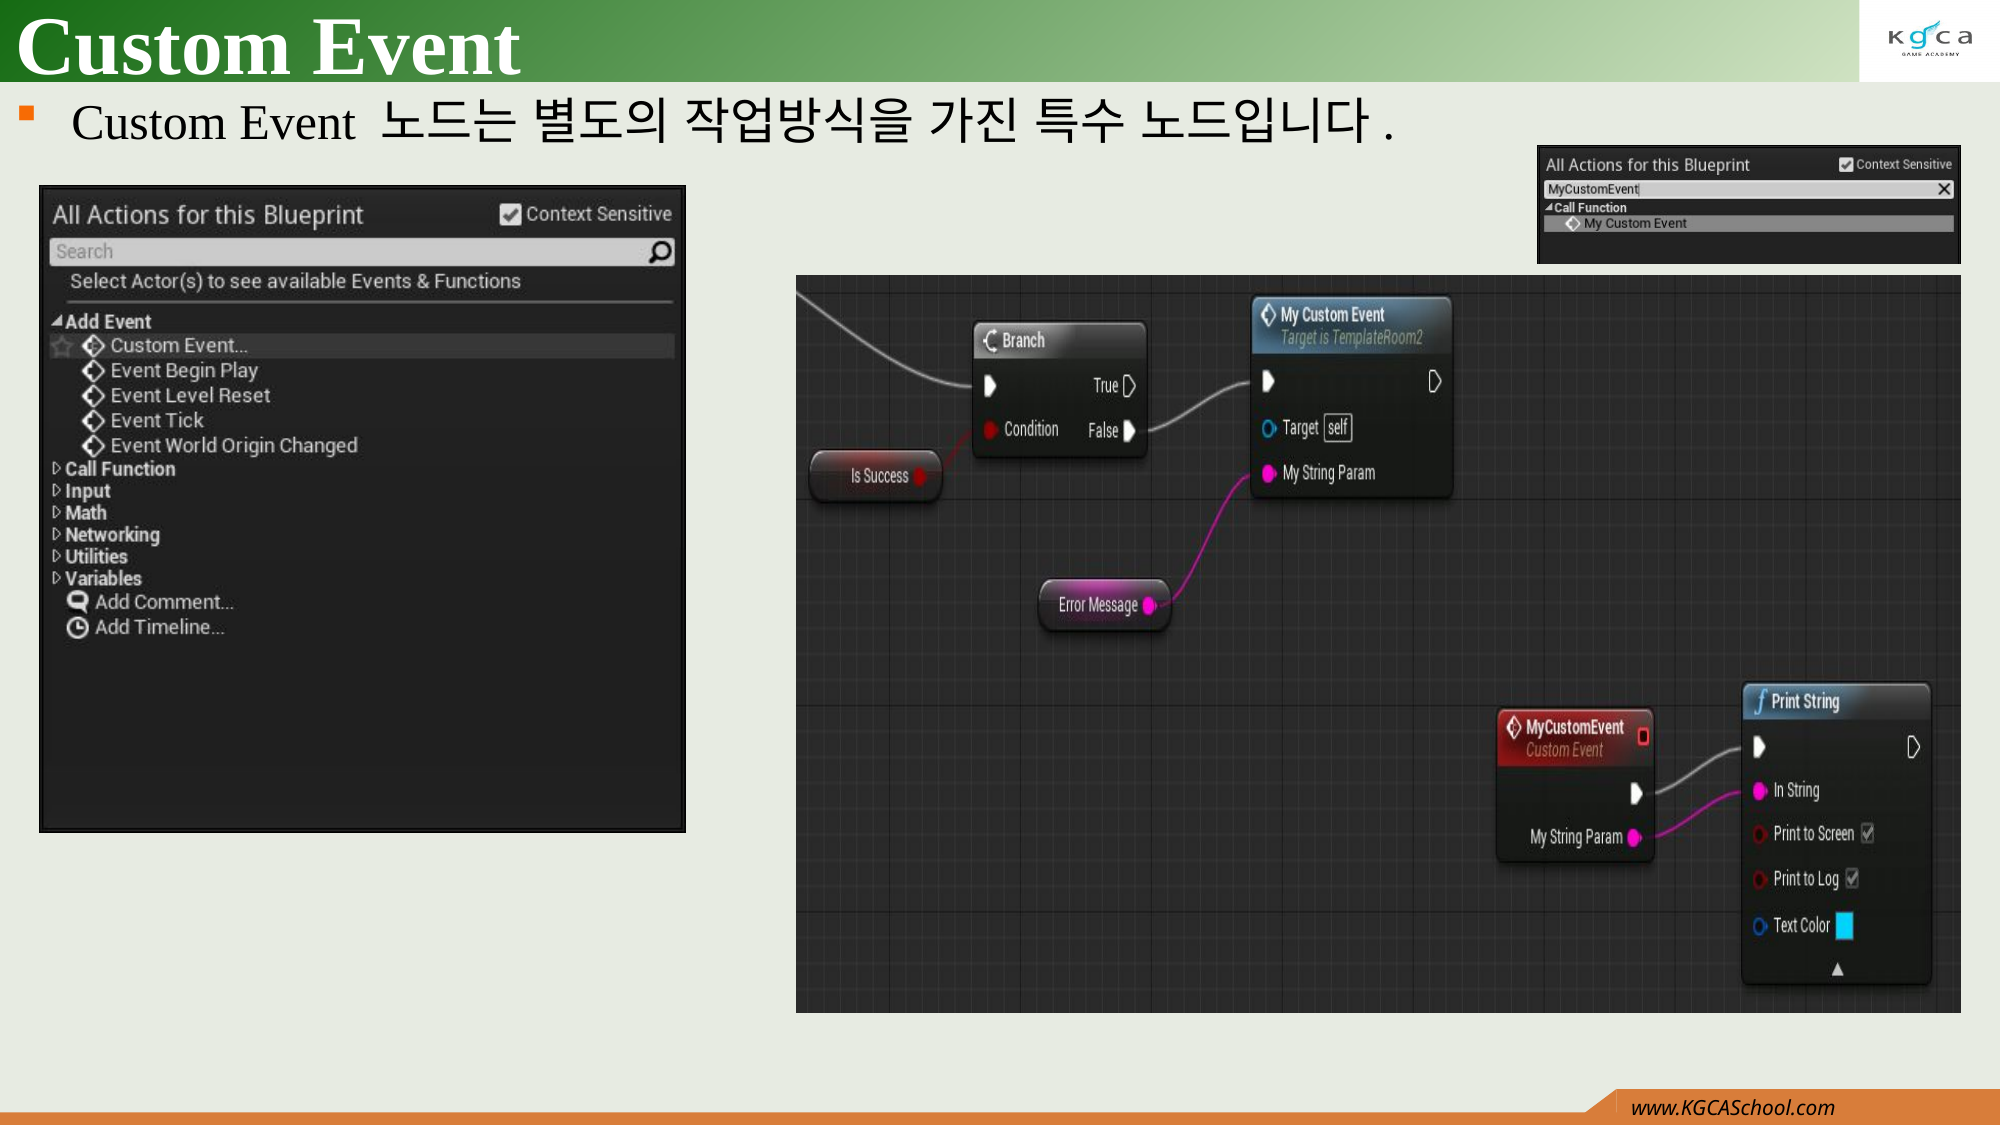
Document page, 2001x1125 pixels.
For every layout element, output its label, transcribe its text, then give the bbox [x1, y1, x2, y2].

table_cell 노드 이름 - 비헤이비어 트리 그래프에 표시할 노드 이름입니다. [1536, 143, 1964, 268]
table_cell 노드 이름 - 비헤이비어 트리 그래프에 표시할 노드 이름입니다. [794, 269, 1963, 1014]
list Custom Event 노드는 별도의 작업방식을 가진 특수 노드입니다. [0, 81, 2000, 1055]
picture [1859, 0, 2000, 81]
picture [38, 185, 687, 834]
table_cell 노드 이름 - 비헤이비어 트리 그래프에 표시할 노드 이름입니다. [37, 184, 690, 837]
title Custom Event [0, 0, 1266, 83]
picture [1537, 145, 1962, 264]
picture [795, 274, 1962, 1013]
